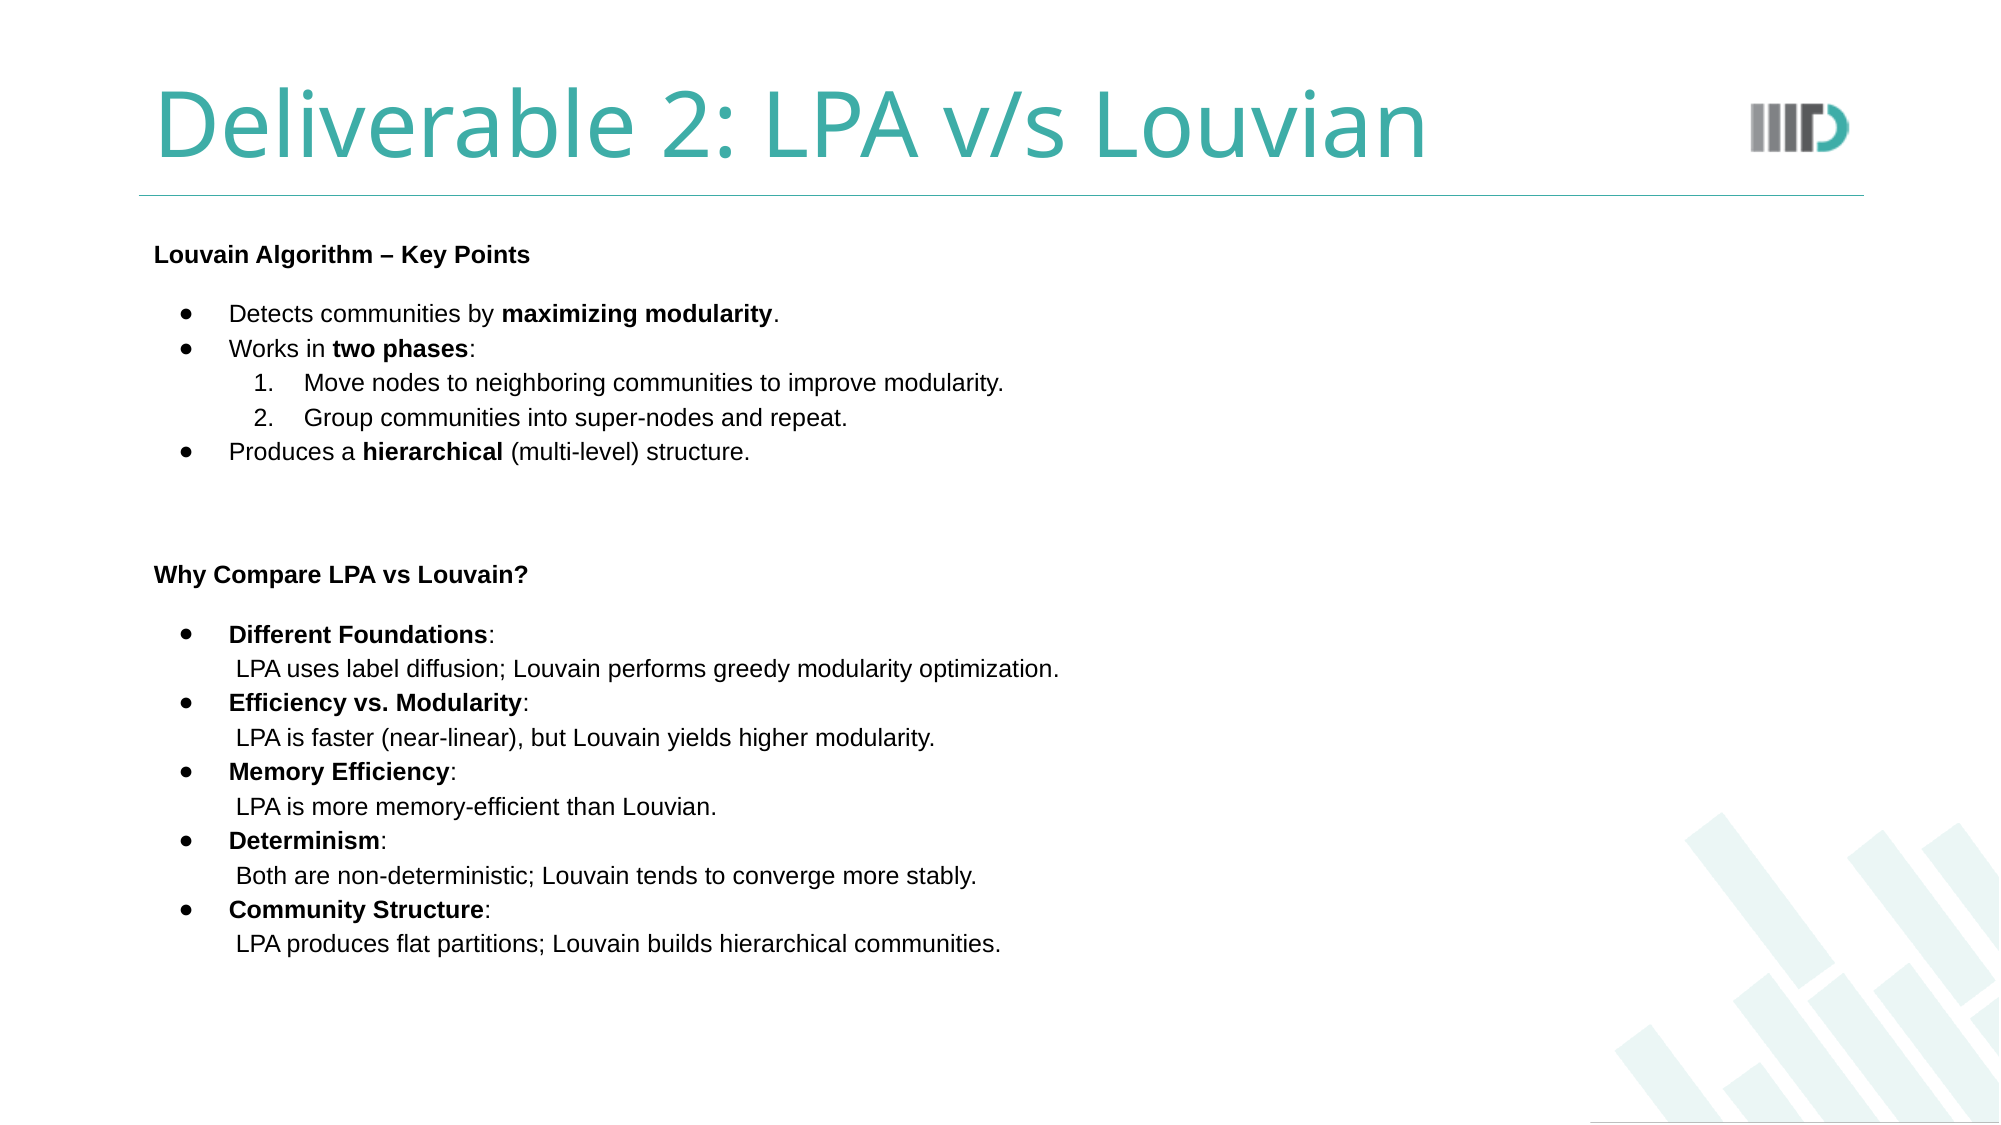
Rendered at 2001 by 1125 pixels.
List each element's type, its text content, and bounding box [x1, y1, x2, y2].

list Louvain Algorithm – Key Points Detects communities by maximizing modularity. Works in two phases: Move nodes to neighboring communities to improve modularity. Group communities into super-nodes and repeat. Produces a hierarchical (multi-level) structure. Why Compare LPA vs Louvain? Different Foundations: LPA uses label diffusion; Louvain performs greedy modularity optimization. Efficiency vs. Modularity: LPA is faster (near-linear), but Louvain yields higher modularity. Memory Efficiency: LPA is more memory-efficient than Louvian. Determinism: Both are non-deterministic; Louvain tends to converge more stably. Community Structure: LPA produces flat partitions; Louvain builds hierarchical communities. [138, 226, 1864, 1014]
picture [1590, 785, 2000, 1125]
picture [1732, 91, 1864, 165]
title Deliverable 2: LPA v/s Louvian [138, 60, 1689, 196]
